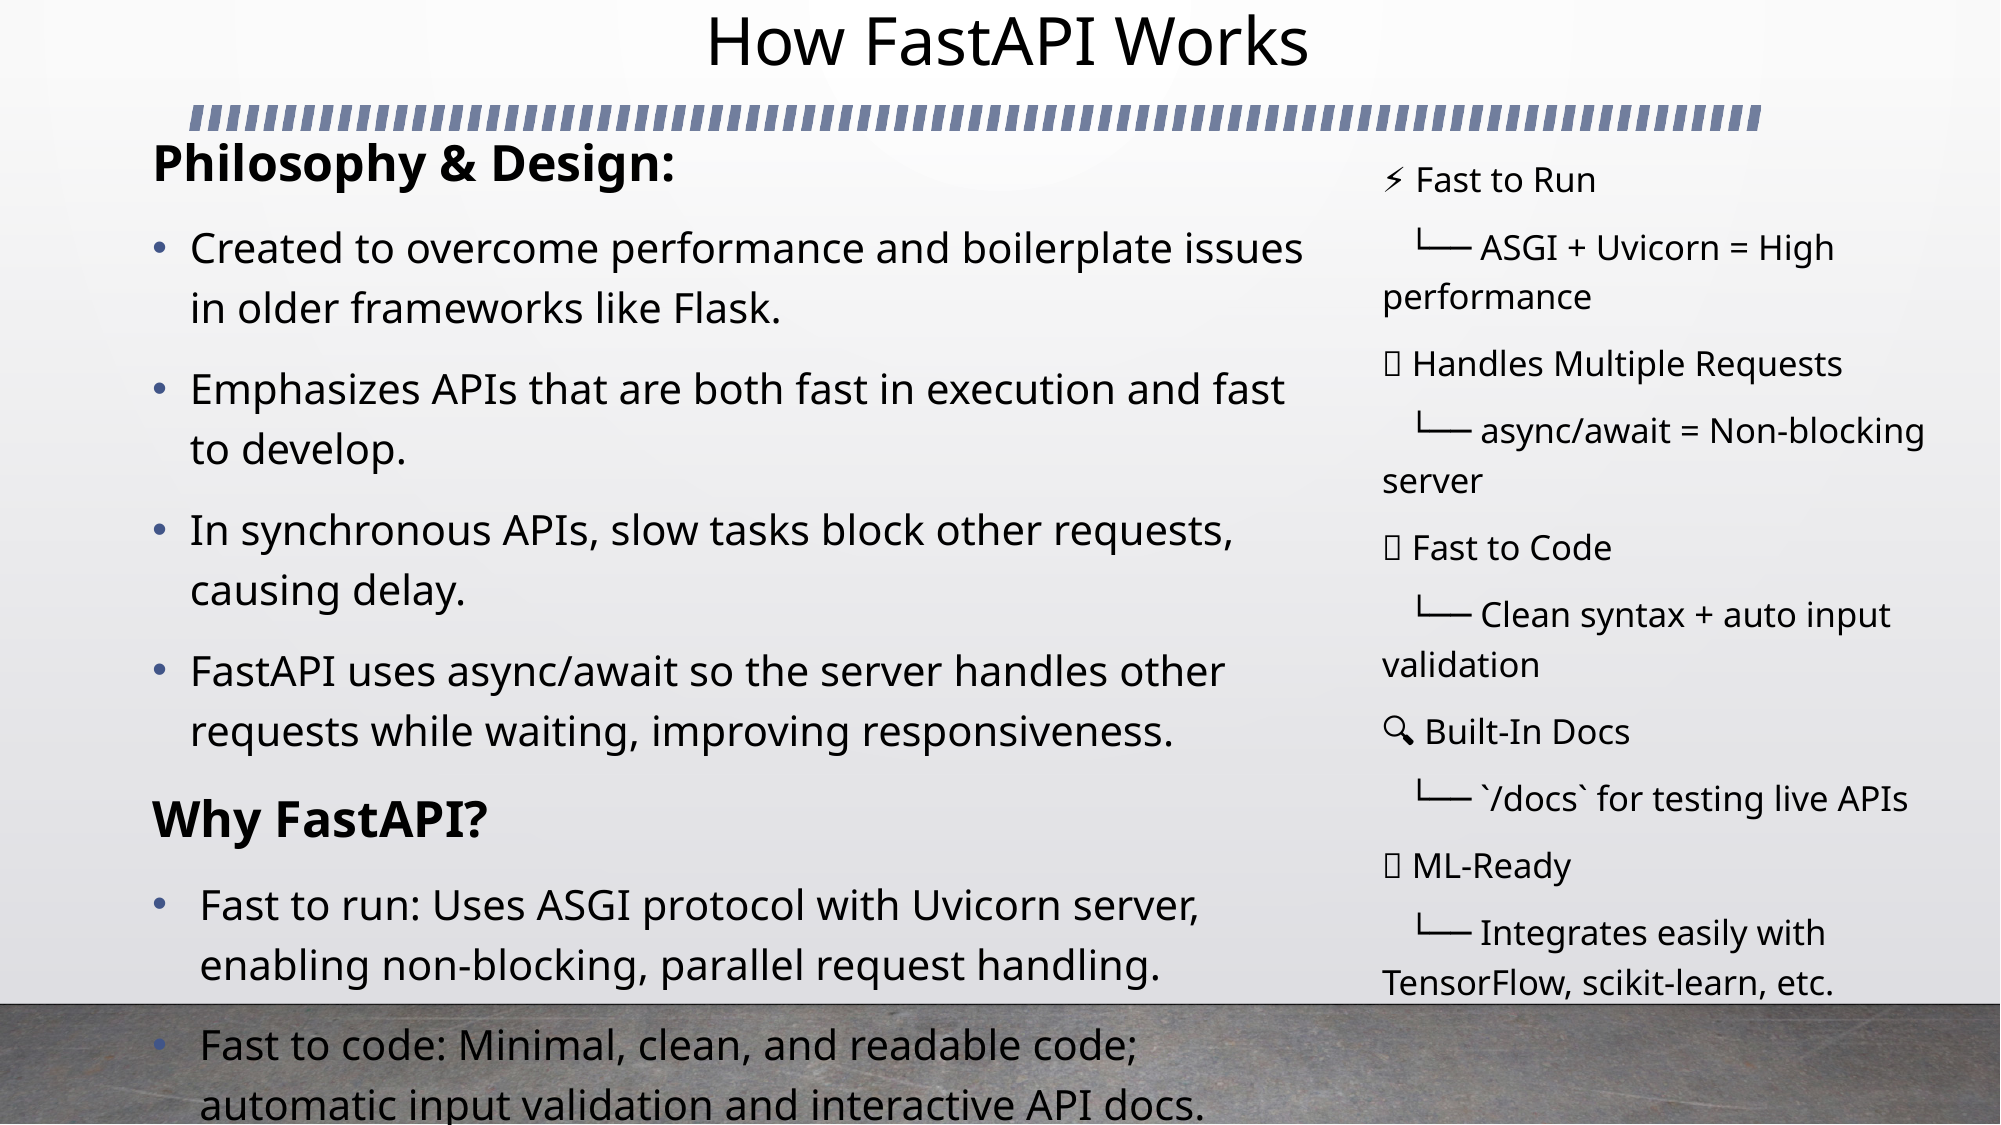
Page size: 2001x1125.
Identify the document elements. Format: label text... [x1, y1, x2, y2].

title How FastAPI Works [137, 0, 1863, 112]
list ⚡ Fast to Run └── ASGI + Uvicorn = High performance 🔁 Handles Multiple Requests └── async/await = Non-blocking server 🐍 Fast to Code └── Clean syntax + auto input validation 🔍 Built-In Docs └── `/docs` for testing live APIs 🧠 ML-Ready └── Integrates easily with TensorFlow, scikit-learn, etc. [1367, 142, 1971, 1014]
picture [0, 1004, 2000, 1124]
list Philosophy & Design: Created to overcome performance and boilerplate issues in older frameworks like Flask. Emphasizes APIs that are both fast in execution and fast to develop. In synchronous APIs, slow tasks block other requests, causing delay. FastAPI uses async/await so the server handles other requests while waiting, improving responsiveness. Why FastAPI? Fast to run: Uses ASGI protocol with Uvicorn server, enabling non-blocking, parallel request handling. Fast to code: Minimal, clean, and readable code; automatic input validation and interactive API docs. Highly compatible: Seamless integration with ML libraries like scikit-learn, TensorFlow, and databases. [137, 111, 1345, 1077]
